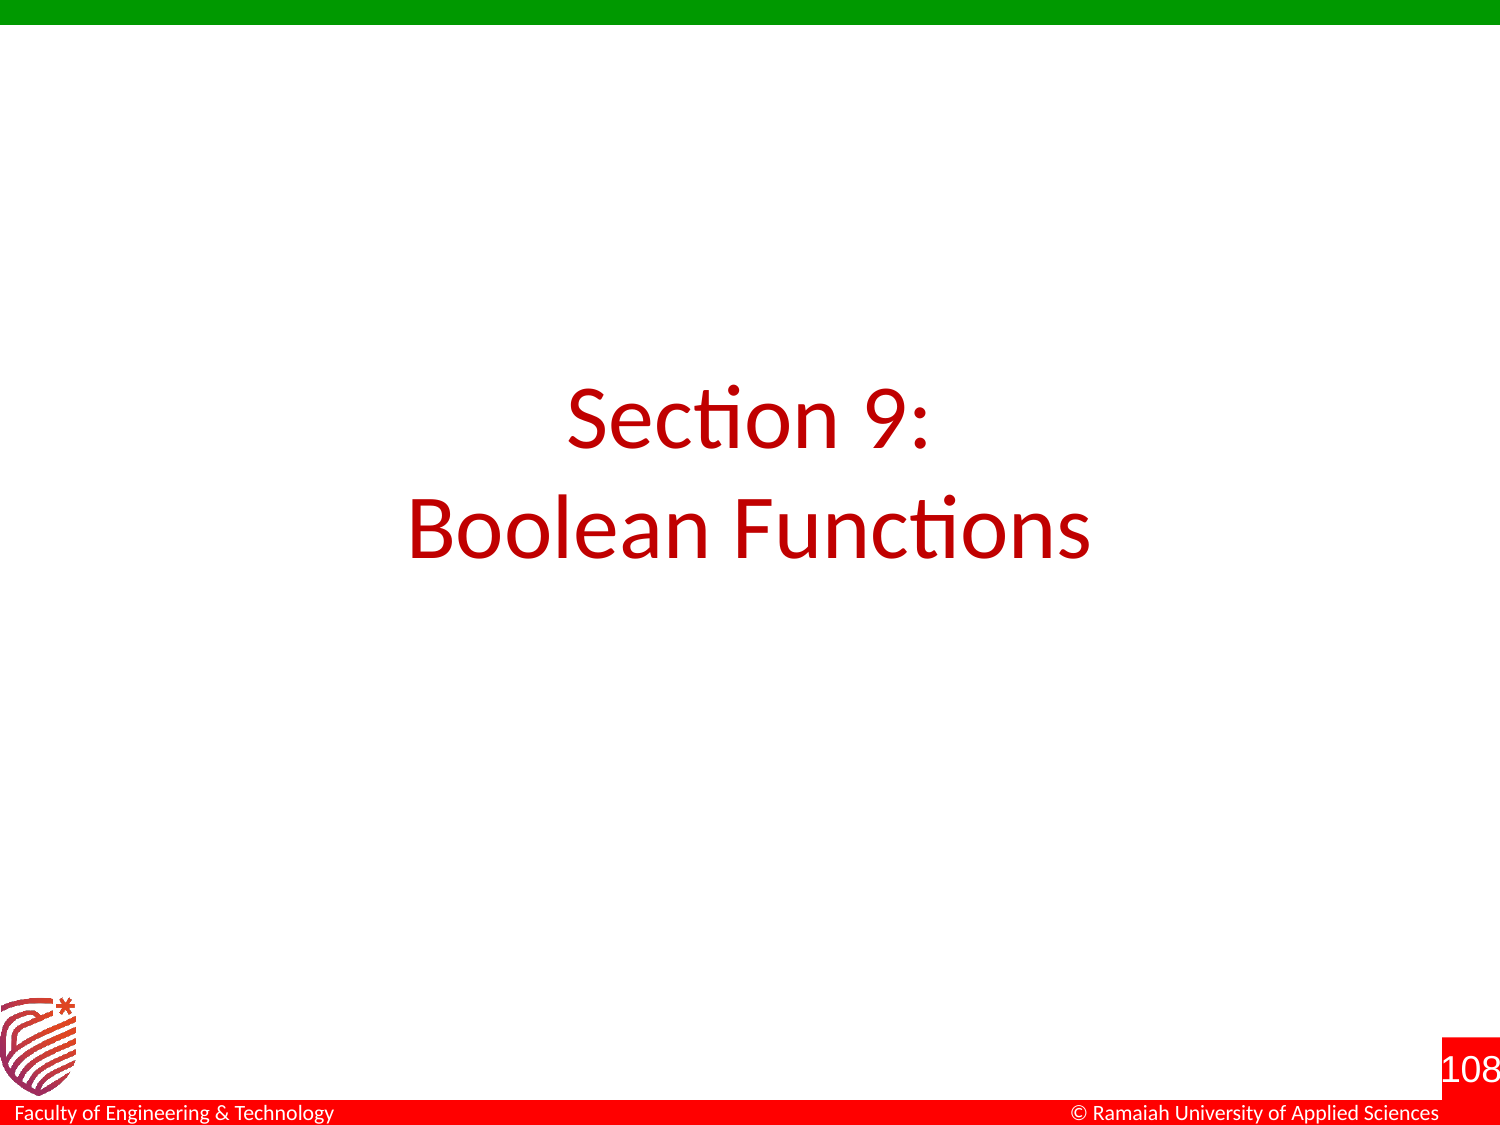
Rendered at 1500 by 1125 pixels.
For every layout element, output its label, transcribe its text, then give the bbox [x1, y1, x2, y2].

picture [0, 997, 76, 1096]
title Section 9: Boolean Functions [112, 349, 1388, 591]
